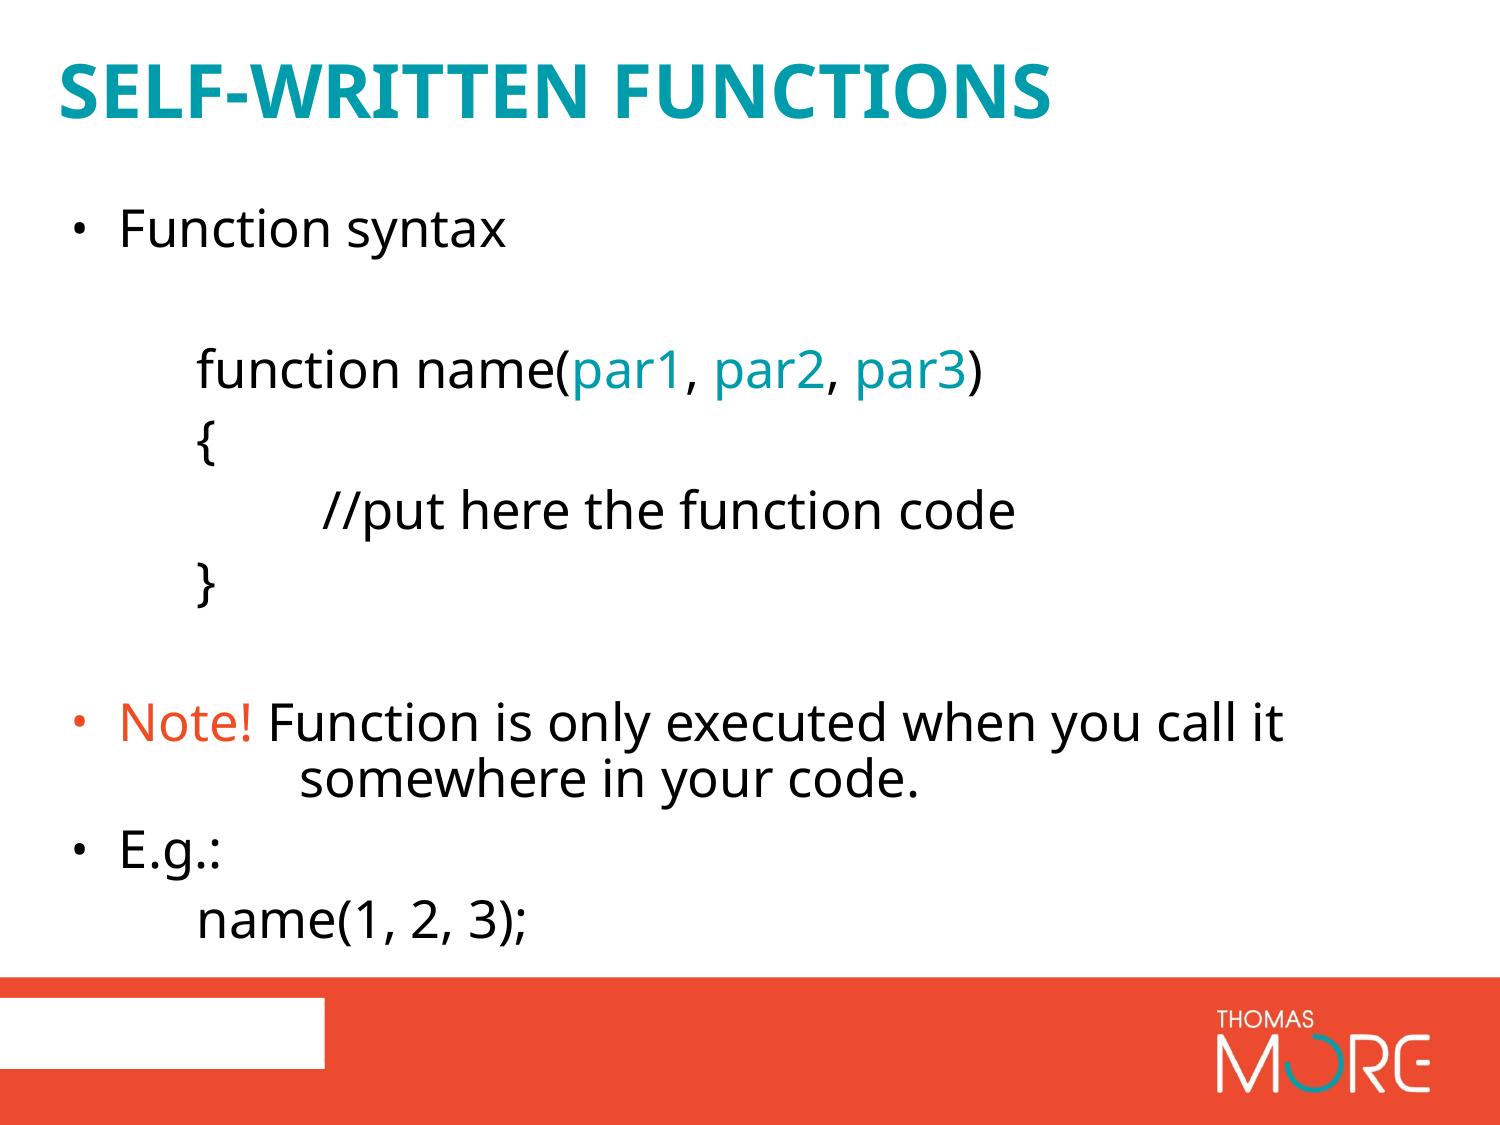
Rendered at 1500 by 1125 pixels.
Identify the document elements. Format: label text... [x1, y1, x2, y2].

text_box Self-written functions [0, 0, 1350, 160]
picture [1187, 980, 1459, 1122]
text_box [61, 825, 92, 886]
text_box Function syntax function name(par1, par2, par3) { //put here the function code } Note! Function is only executed when you call it somewhere in your code. E.g.: name(1, 2, 3); [0, 160, 1500, 976]
